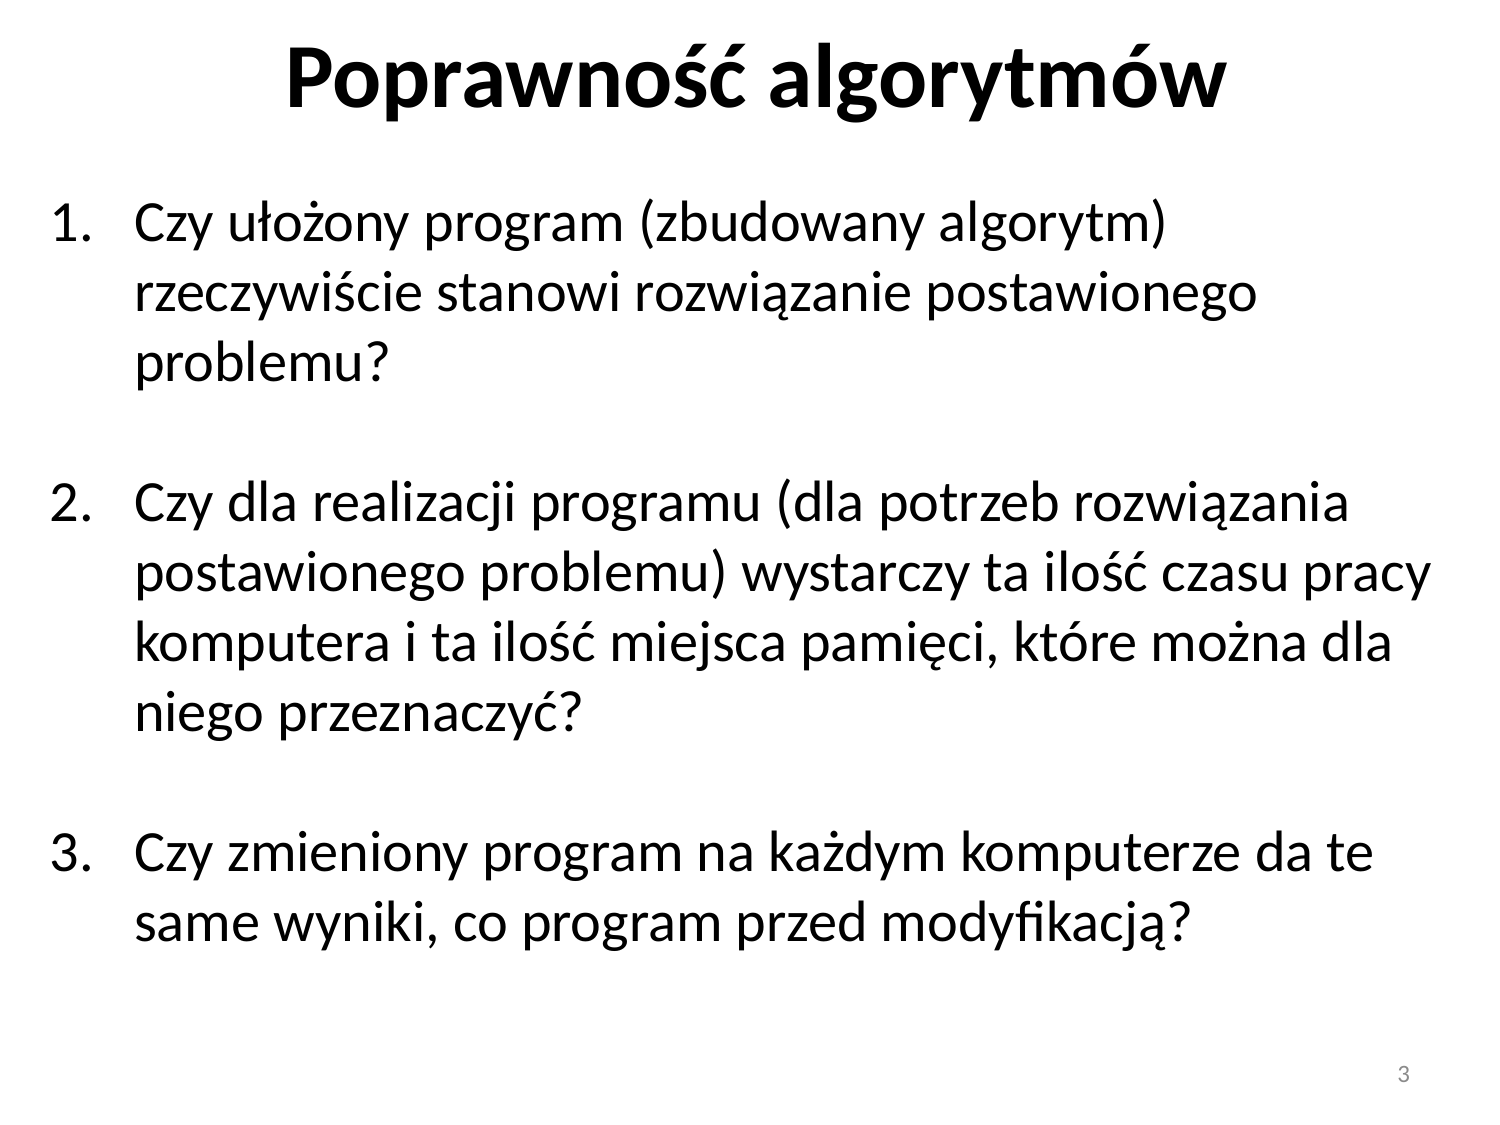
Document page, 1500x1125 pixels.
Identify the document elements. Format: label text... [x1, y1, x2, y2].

slide_number 3 [1074, 1042, 1425, 1103]
title Poprawność algorytmów [82, 0, 1432, 141]
text_box Czy ułożony program (zbudowany algorytm) rzeczywiście stanowi rozwiązanie postawionego problemu? Czy dla realizacji programu (dla potrzeb rozwiązania postawionego problemu) wystarczy ta ilość czasu pracy komputera i ta ilość miejsca pamięci, które można dla niego przeznaczyć? Czy zmieniony program na każdym komputerze da te same wyniki, co program przed modyfikacją? [35, 175, 1465, 961]
